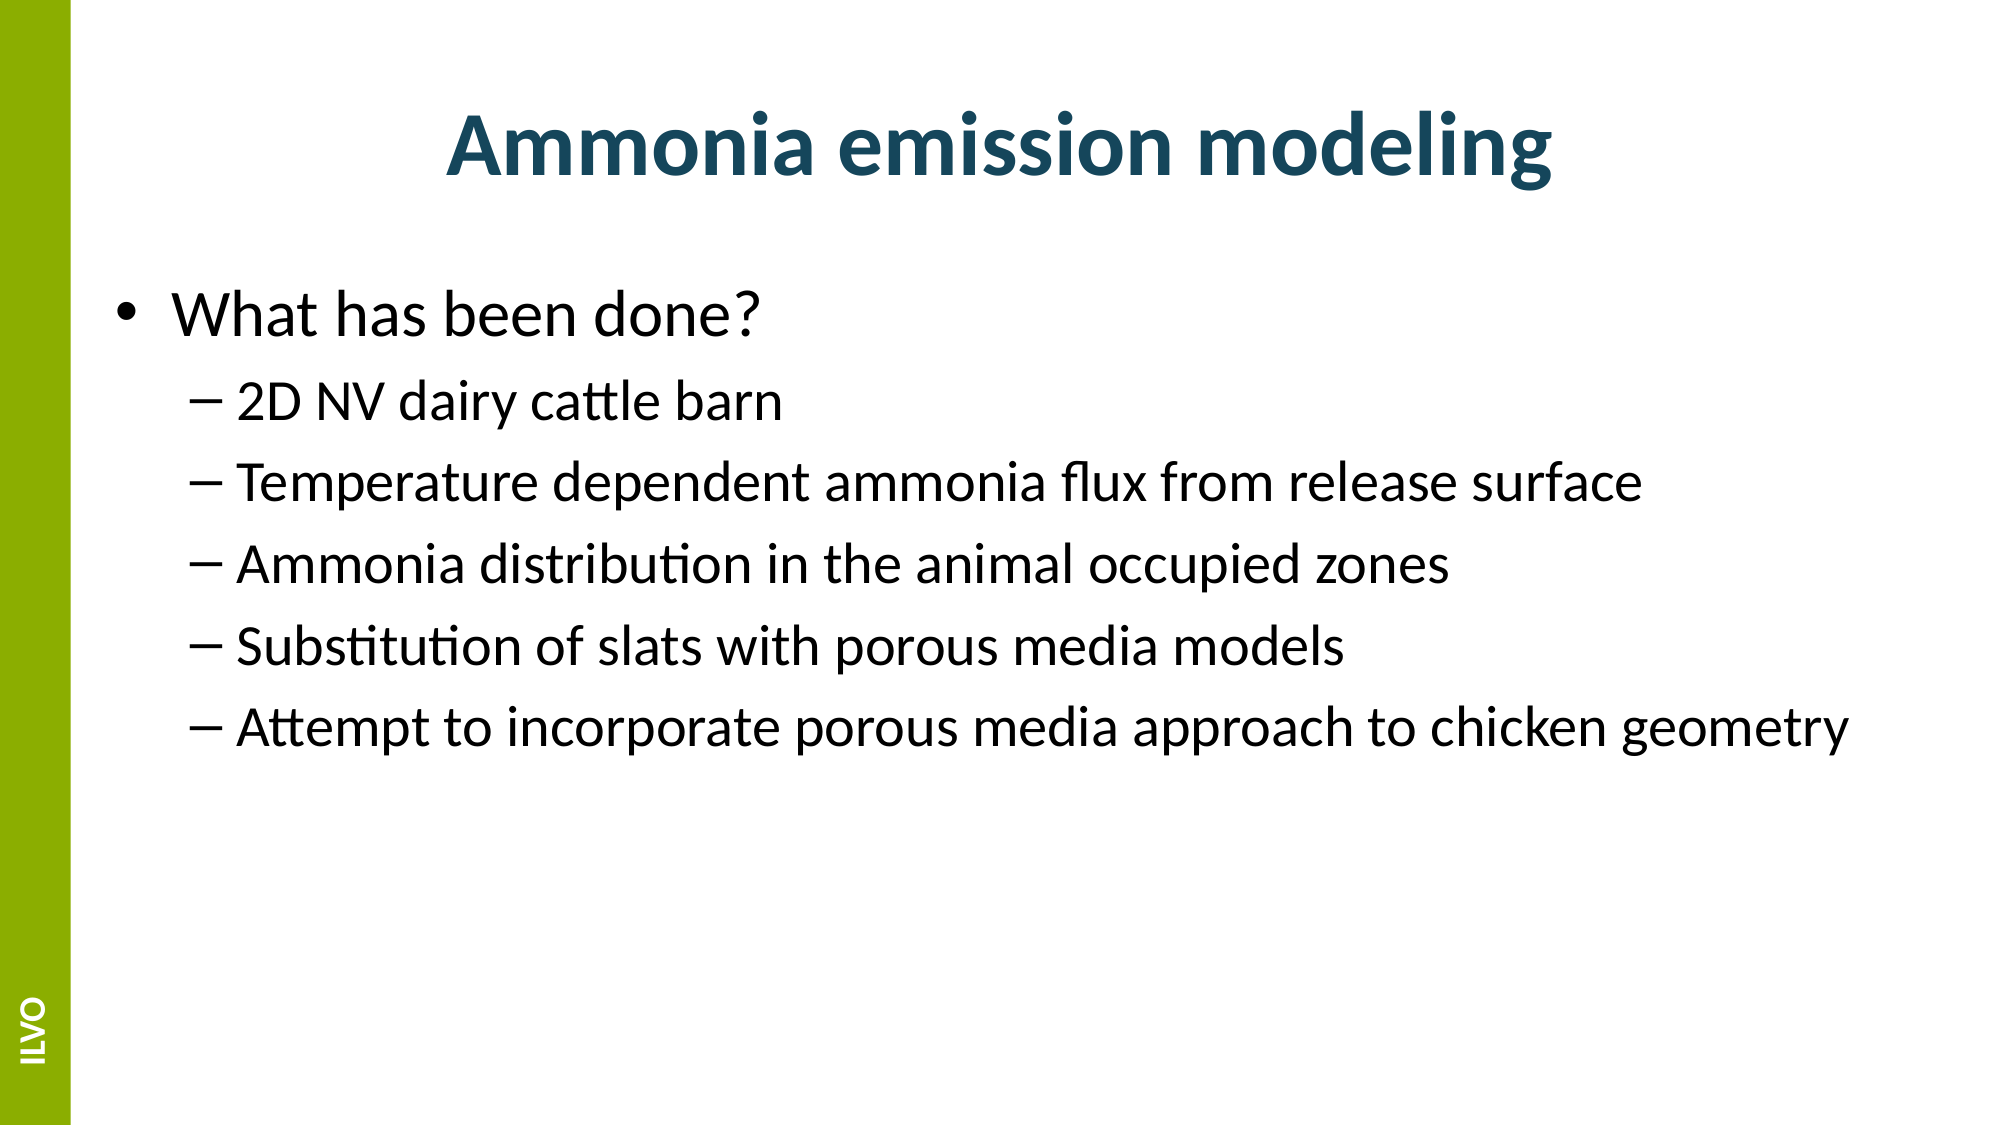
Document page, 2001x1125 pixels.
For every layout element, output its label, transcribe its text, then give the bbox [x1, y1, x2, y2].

title Ammonia emission modeling [99, 45, 1900, 233]
list What has been done? 2D NV dairy cattle barn Temperature dependent ammonia flux from release surface Ammonia distribution in the animal occupied zones Substitution of slats with porous media models Attempt to incorporate porous media approach to chicken geometry [99, 262, 1900, 1005]
